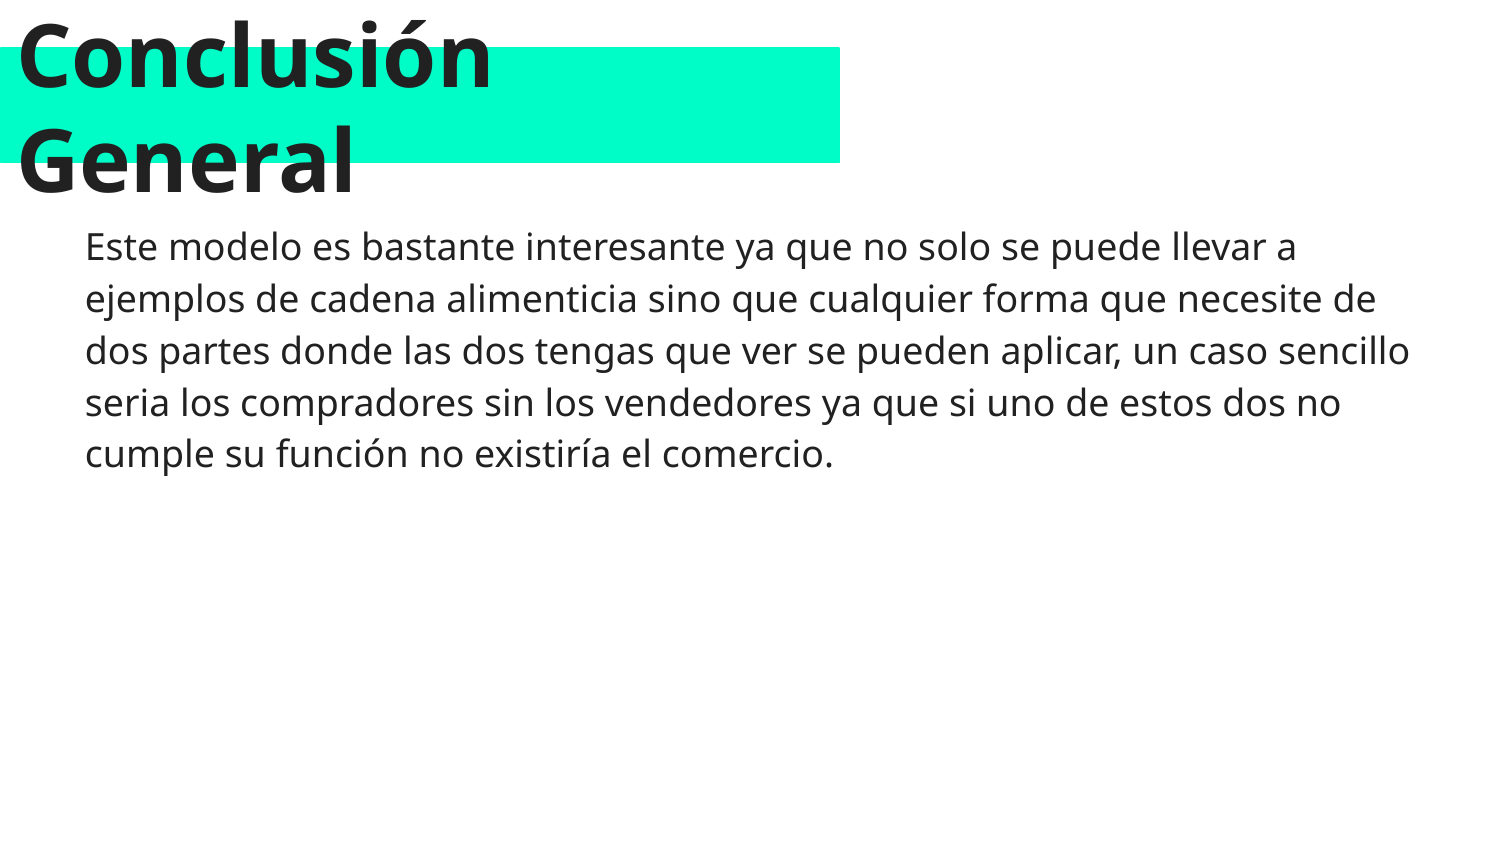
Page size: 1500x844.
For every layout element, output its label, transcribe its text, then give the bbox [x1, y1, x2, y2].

text_box Conclusión General [1, 47, 839, 163]
list Este modelo es bastante interesante ya que no solo se puede llevar a ejemplos de cadena alimenticia sino que cualquier forma que necesite de dos partes donde las dos tengas que ver se pueden aplicar, un caso sencillo seria los compradores sin los vendedores ya que si uno de estos dos no cumple su función no existiría el comercio. [51, 201, 1449, 750]
